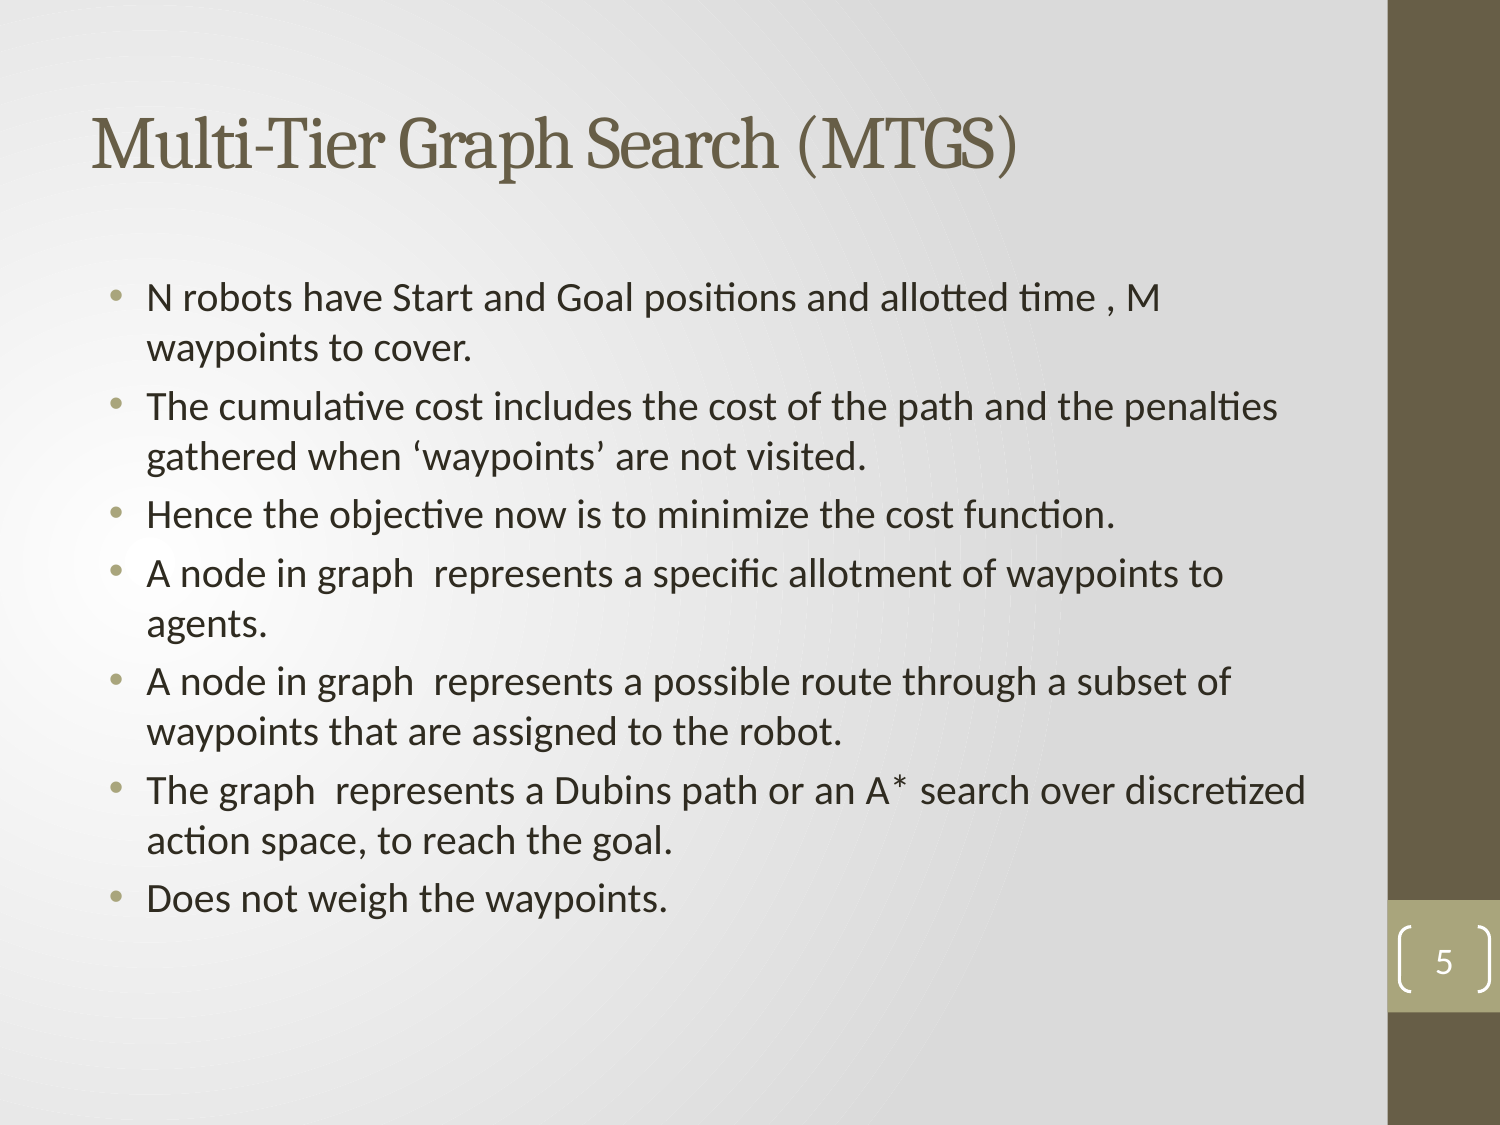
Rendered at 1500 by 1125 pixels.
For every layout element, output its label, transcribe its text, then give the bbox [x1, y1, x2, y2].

title Multi-Tier Graph Search (MTGS) [75, 45, 1325, 233]
slide_number 5 [1397, 925, 1492, 994]
